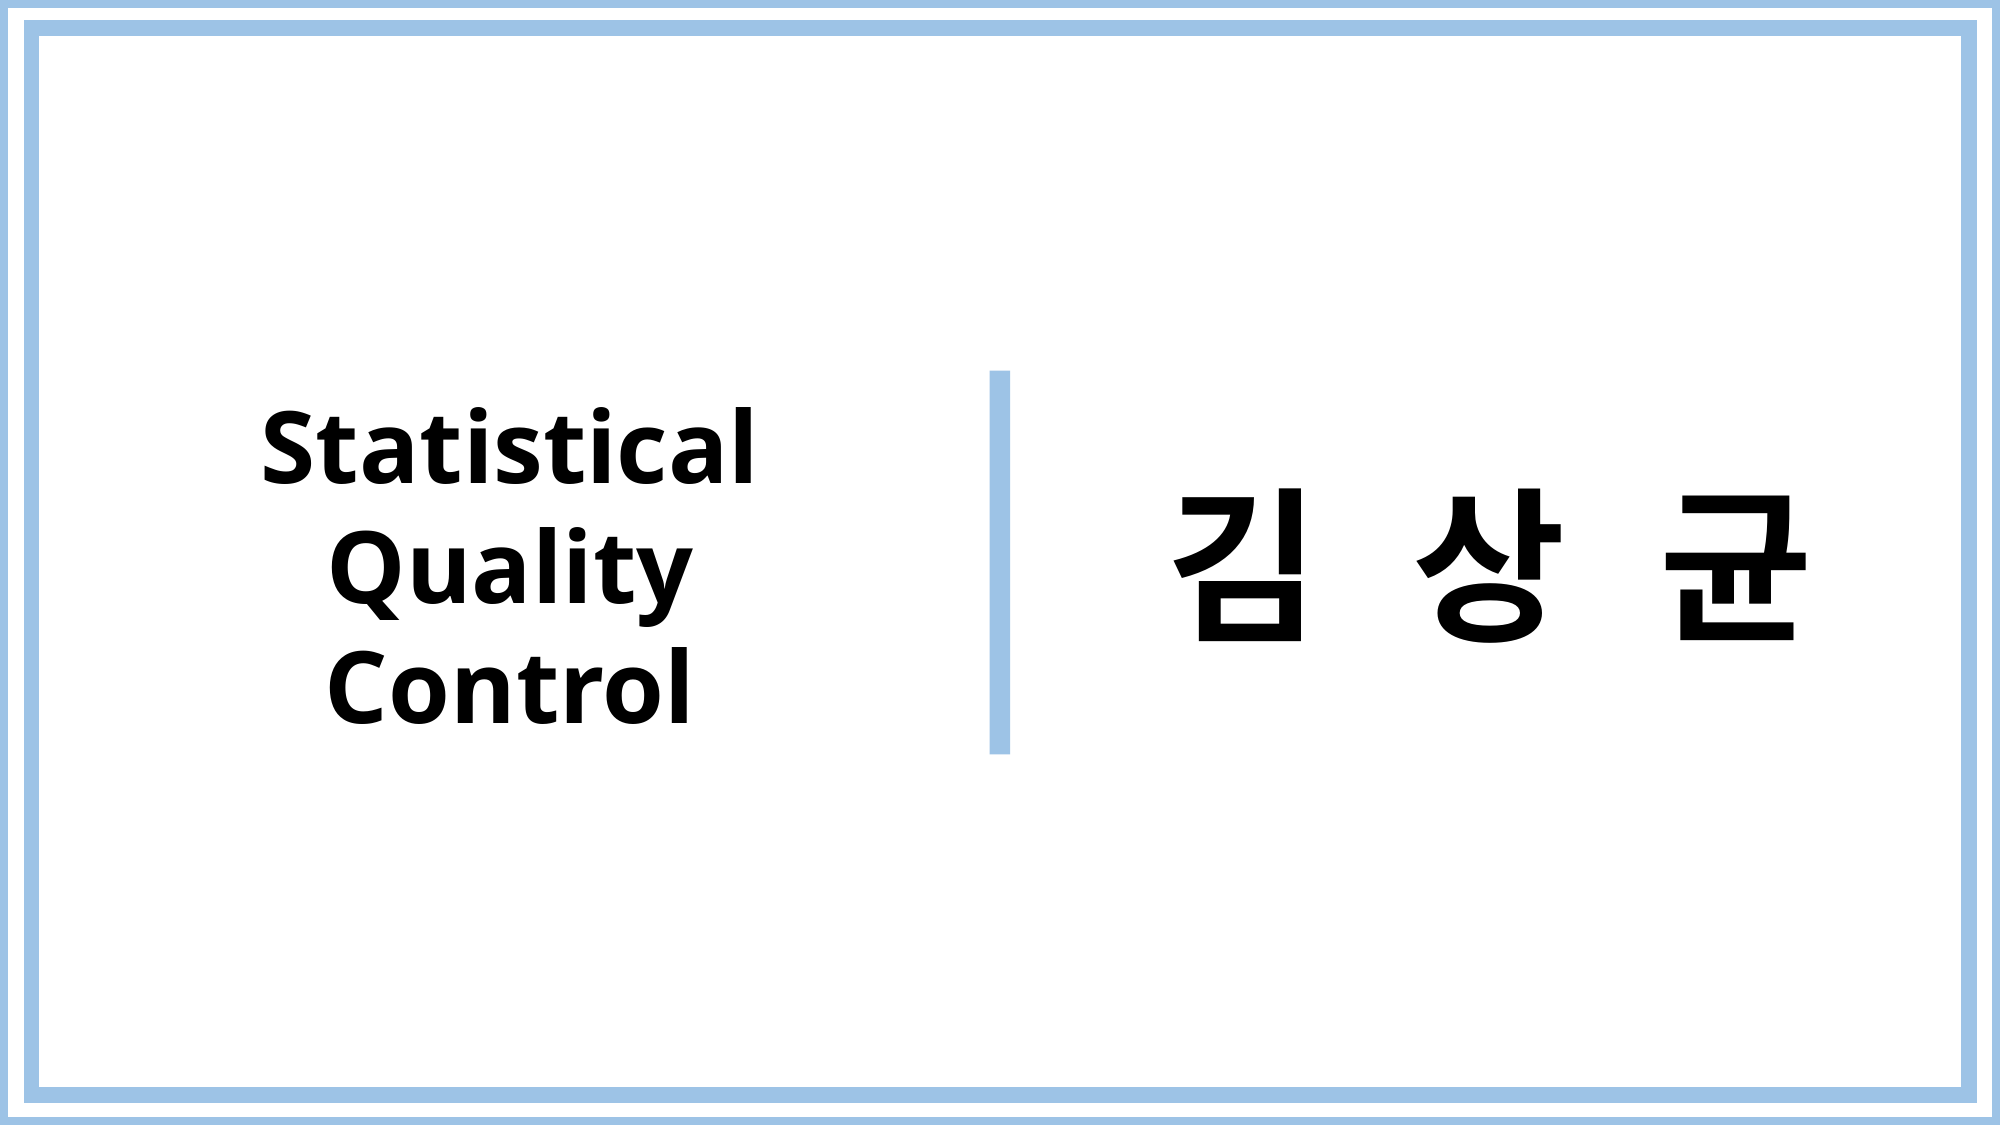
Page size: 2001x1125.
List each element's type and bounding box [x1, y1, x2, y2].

text_box [0, 0, 2000, 1125]
